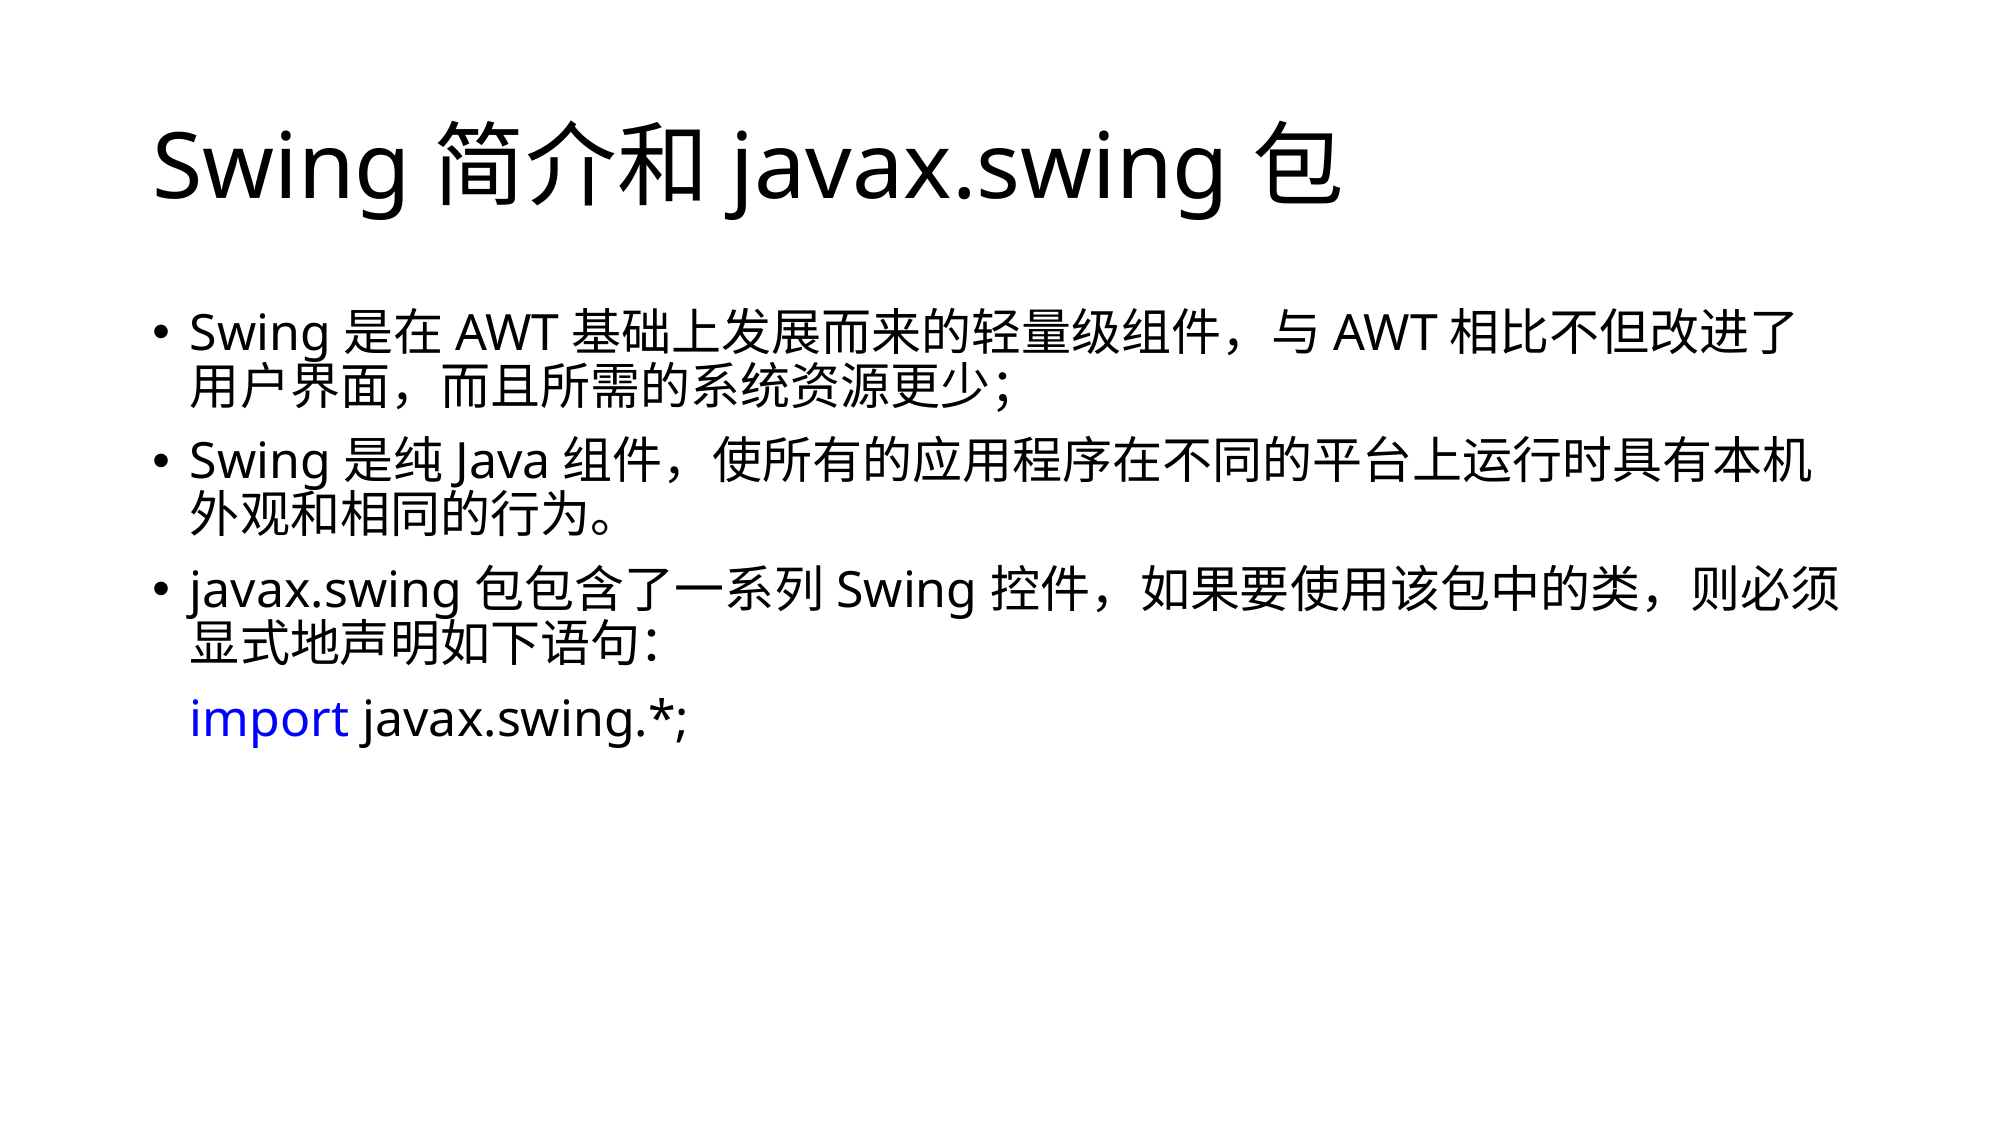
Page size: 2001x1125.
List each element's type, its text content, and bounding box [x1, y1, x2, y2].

list Swing是在AWT基础上发展而来的轻量级组件，与AWT相比不但改进了用户界面，而且所需的系统资源更少； Swing是纯Java组件，使所有的应用程序在不同的平台上运行时具有本机外观和相同的行为。 javax.swing包包含了一系列Swing控件，如果要使用该包中的类，则必须显式地声明如下语句： import javax.swing.*; [137, 299, 1863, 1014]
title Swing简介和javax.swing包 [137, 59, 1863, 278]
